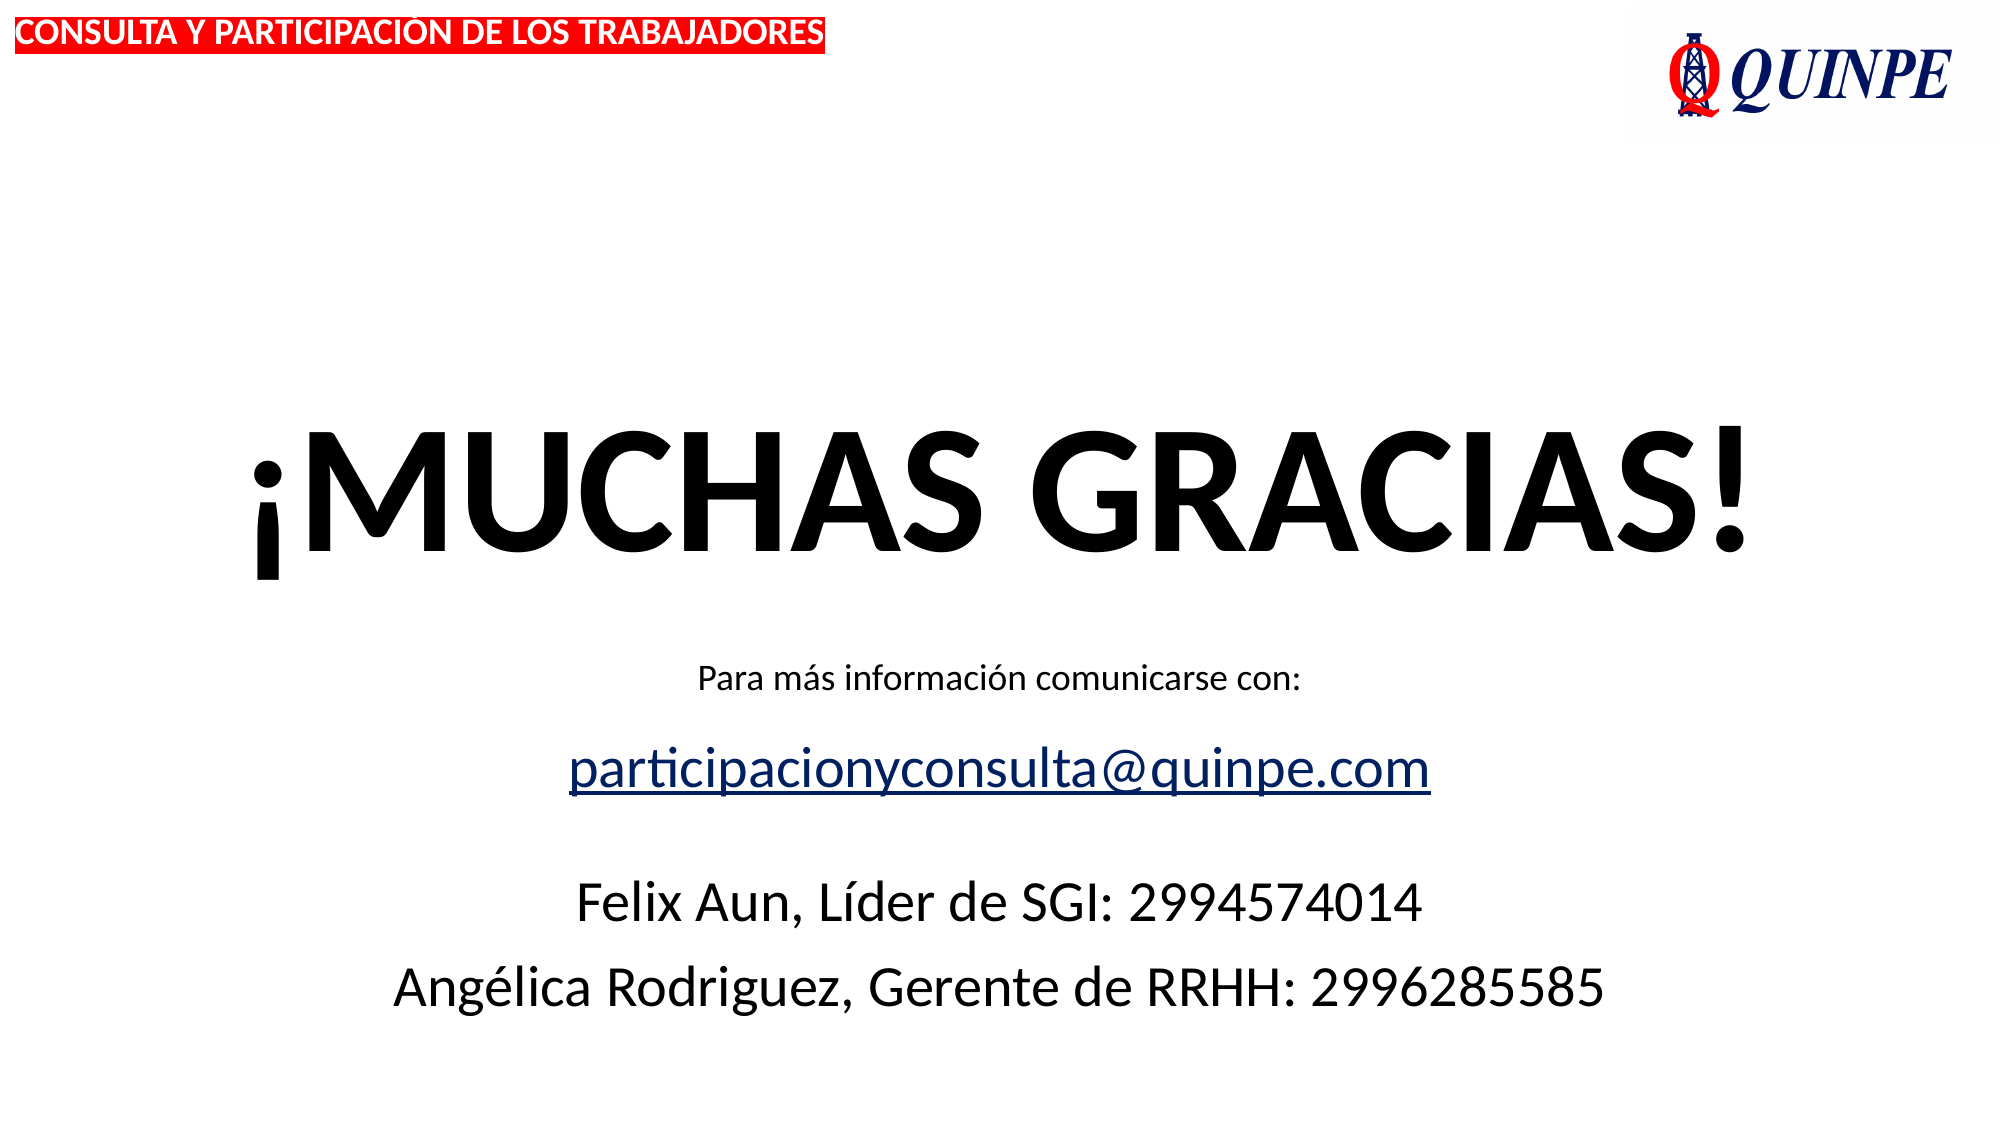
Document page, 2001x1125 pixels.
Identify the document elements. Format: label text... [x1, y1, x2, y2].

text_box ¡MUCHAS GRACIAS! [95, 360, 1905, 596]
text_box Felix Aun, Líder de SGI: 2994574014 [511, 855, 1489, 940]
text_box Angélica Rodriguez, Gerente de RRHH: 2996285585 [239, 941, 1761, 1026]
picture [1626, 3, 2000, 142]
text_box participacionyconsulta@quinpe.com [511, 721, 1489, 807]
text_box Para más información comunicarse con: [661, 645, 1339, 706]
text_box CONSULTA Y PARTICIPACIÓN DE LOS TRABAJADORES [0, 0, 1247, 60]
